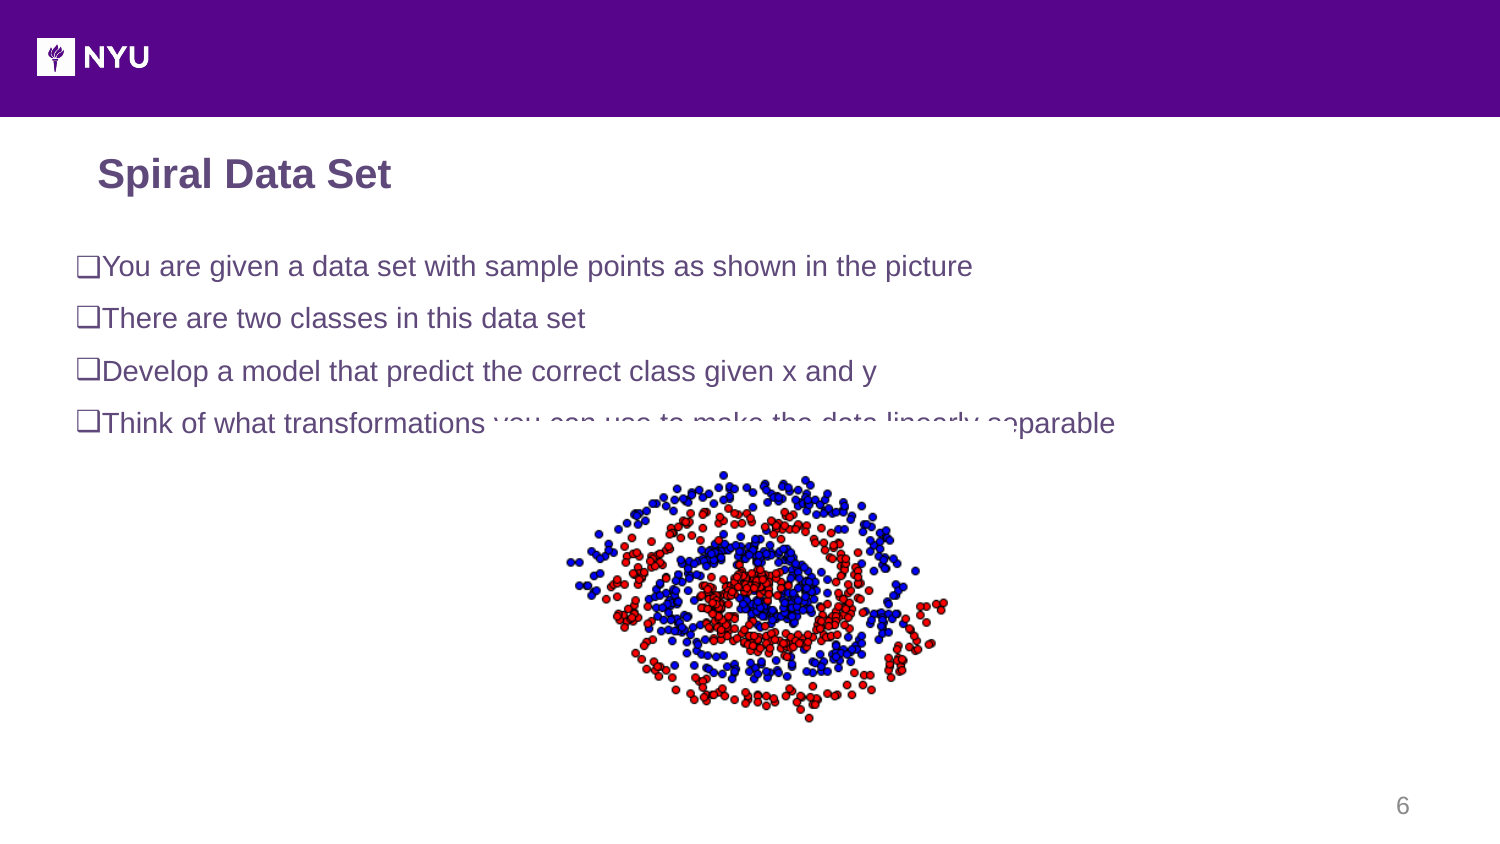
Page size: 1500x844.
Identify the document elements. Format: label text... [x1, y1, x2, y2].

list You are given a data set with sample points as shown in the picture There are two classes in this data set Develop a model that predict the correct class given x and y Think of what transformations you can use to make the data linearly separable [75, 229, 1425, 783]
text_box Spiral Data Set [82, 139, 1418, 205]
picture [486, 421, 1014, 774]
picture [37, 38, 149, 76]
slide_number ‹#› [1074, 783, 1425, 828]
